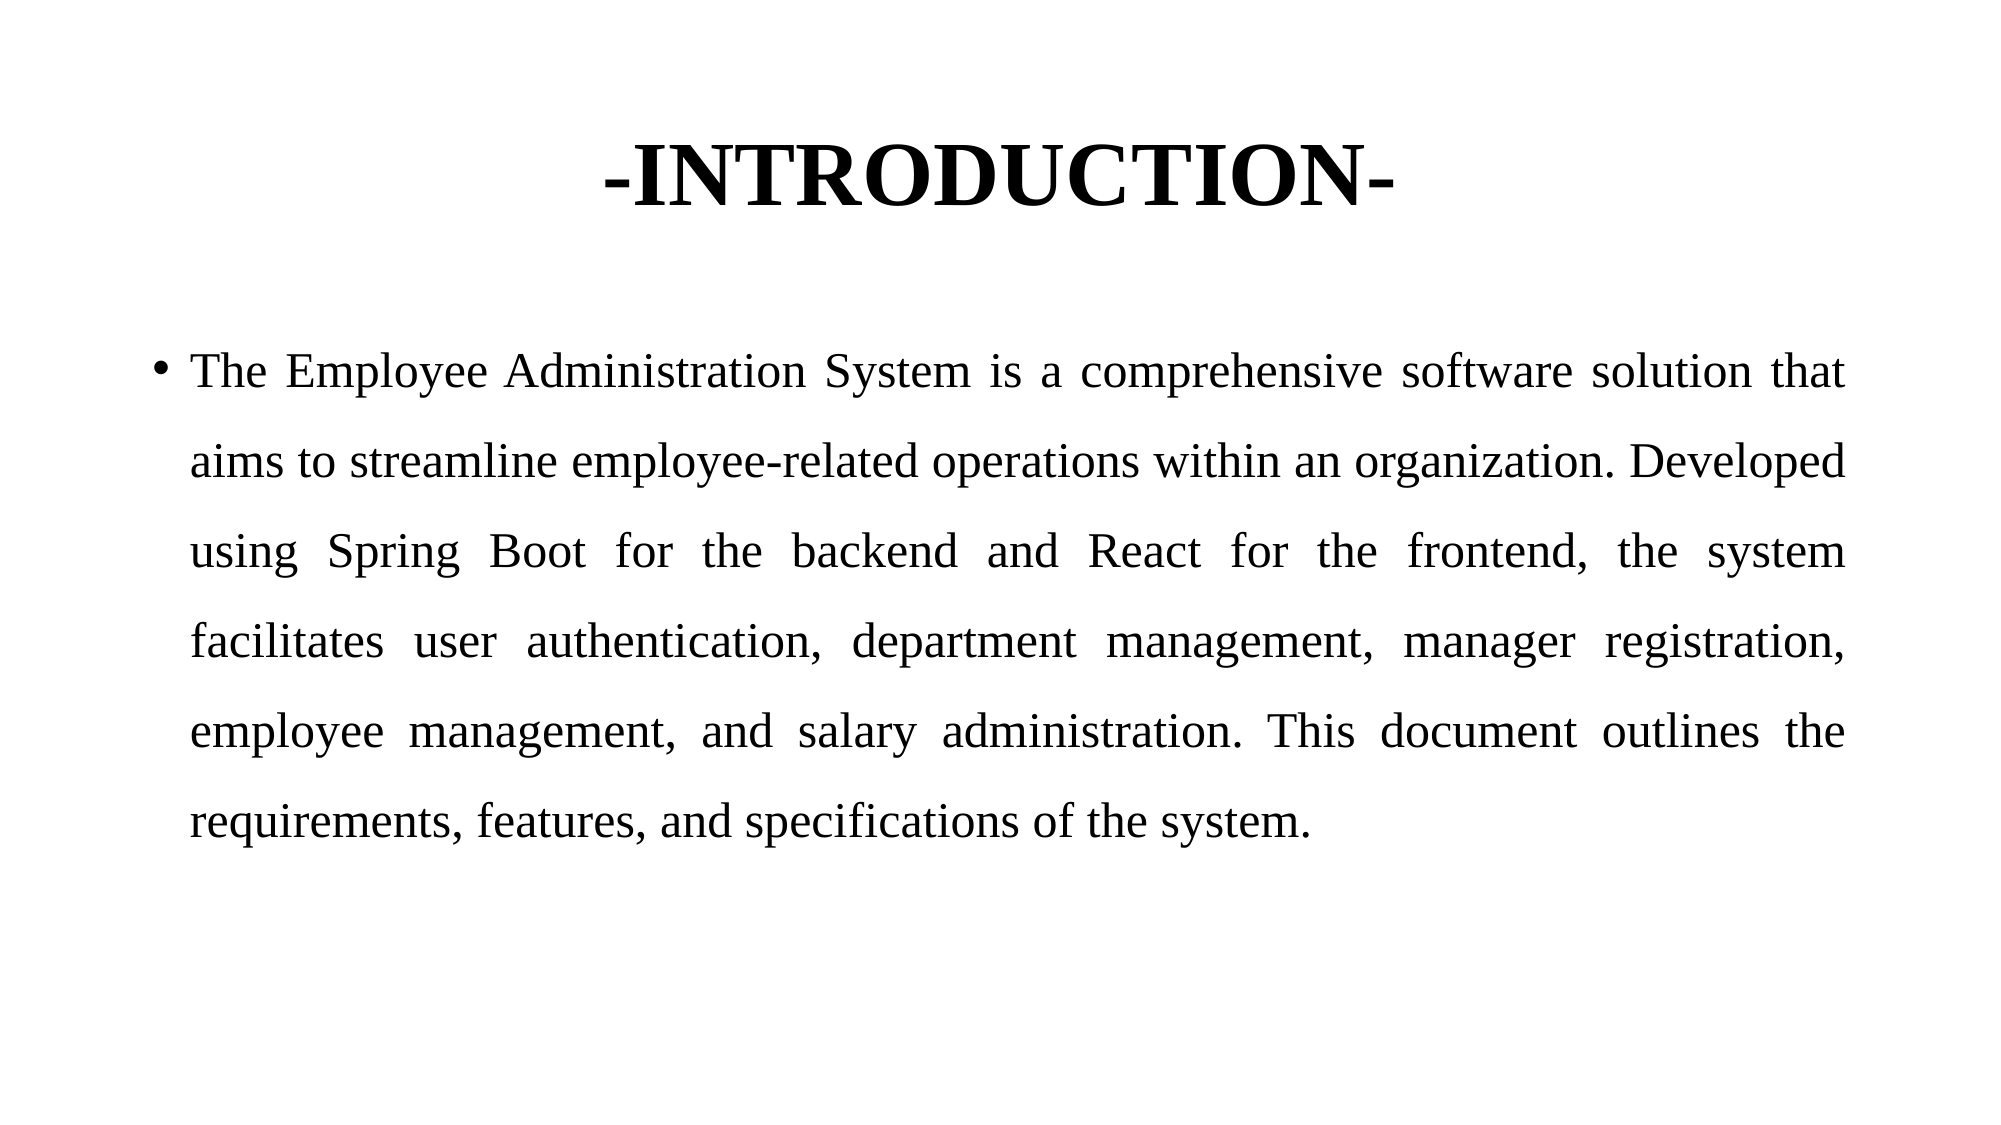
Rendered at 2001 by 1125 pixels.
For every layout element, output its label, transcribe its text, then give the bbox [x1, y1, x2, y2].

list The Employee Administration System is a comprehensive software solution that aims to streamline employee-related operations within an organization. Developed using Spring Boot for the backend and React for the frontend, the system facilitates user authentication, department management, manager registration, employee management, and salary administration. This document outlines the requirements, features, and specifications of the system. [137, 299, 1863, 1014]
title -INTRODUCTION- [137, 59, 1863, 278]
